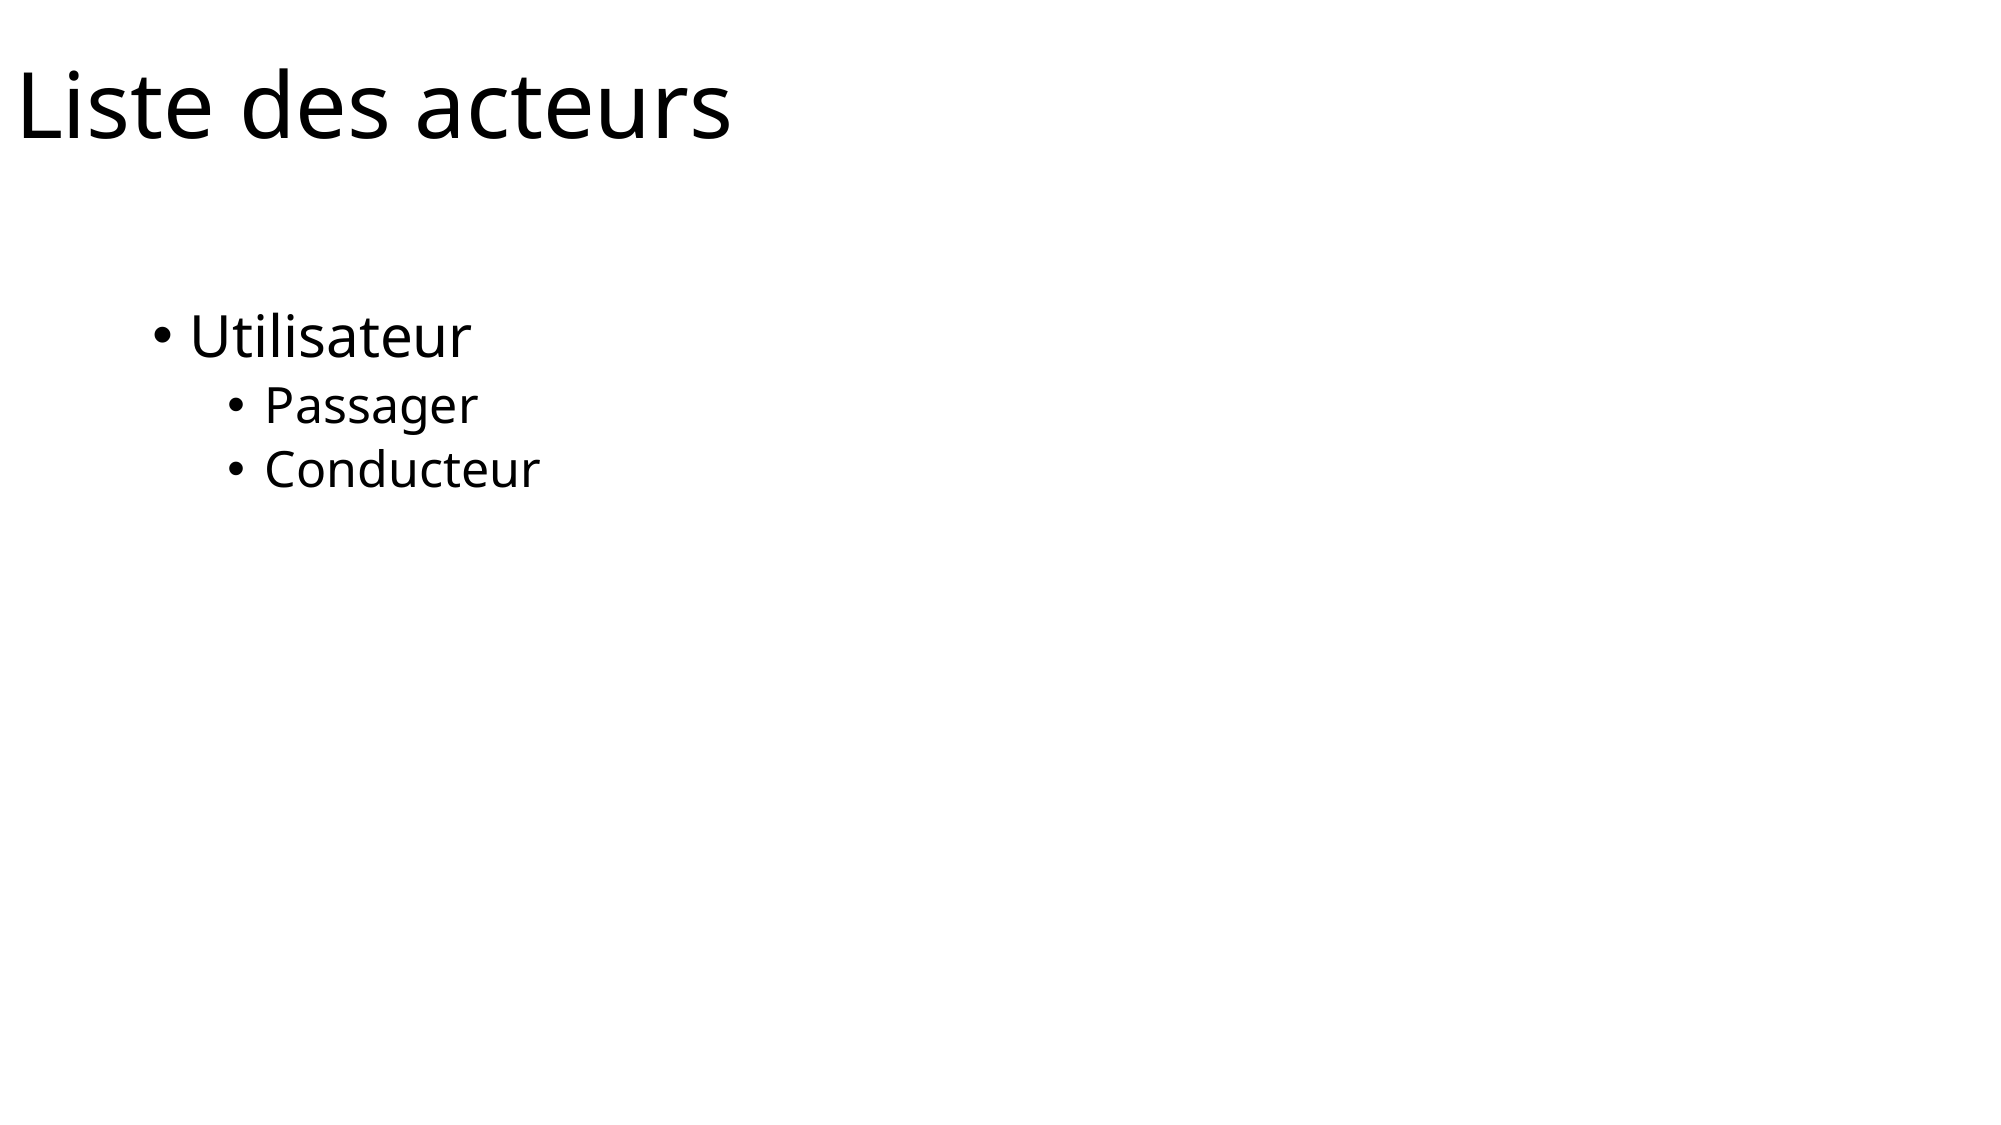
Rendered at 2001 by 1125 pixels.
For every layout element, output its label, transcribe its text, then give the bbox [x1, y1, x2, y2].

list Utilisateur Passager Conducteur [137, 299, 1863, 1014]
title Liste des acteurs [0, 0, 1725, 218]
